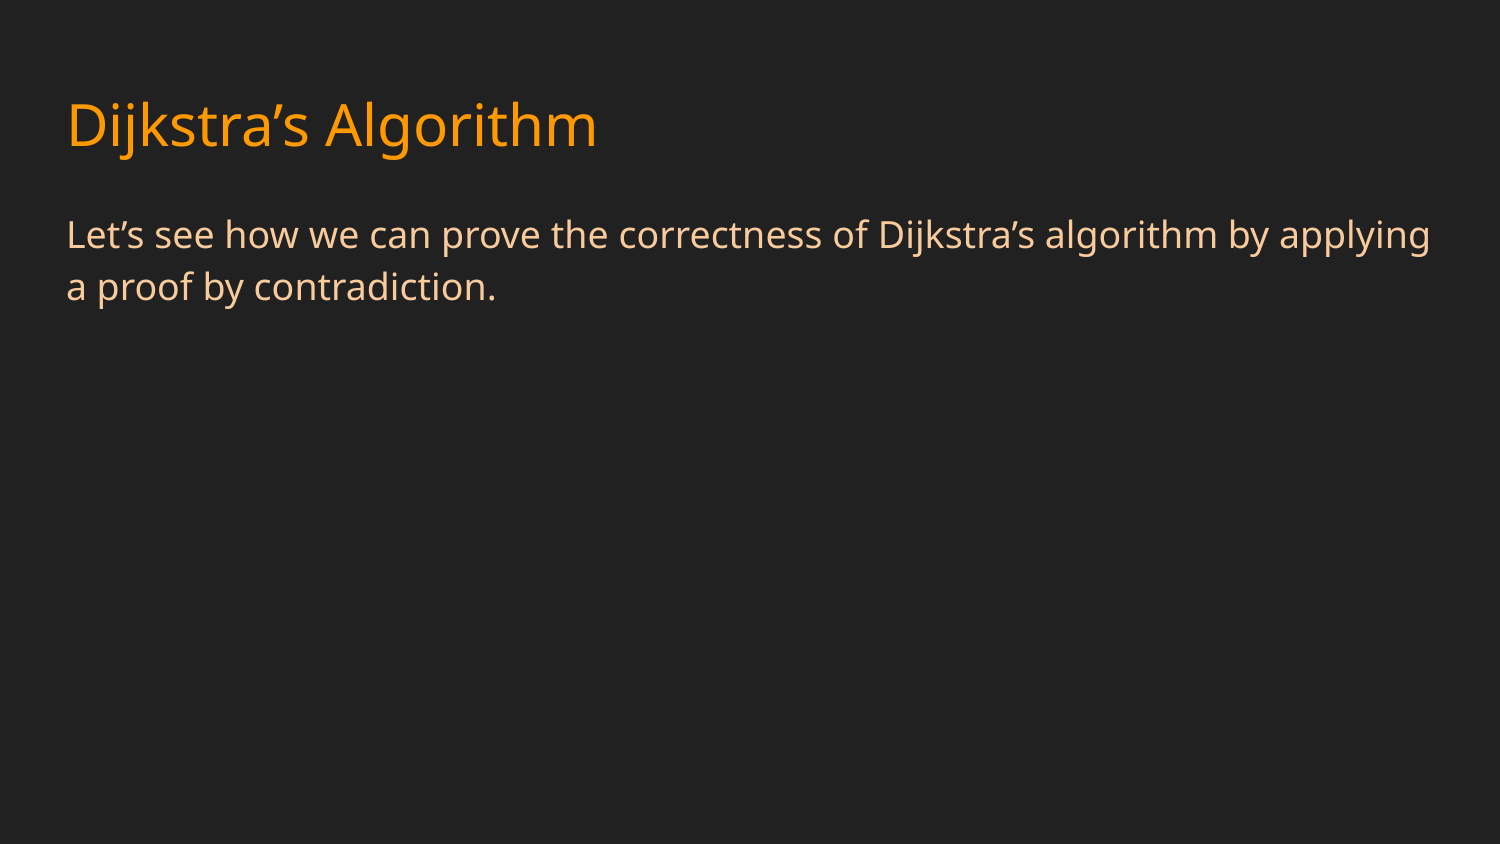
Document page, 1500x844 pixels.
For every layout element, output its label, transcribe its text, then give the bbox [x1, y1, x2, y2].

title Dijkstra’s Algorithm [51, 72, 1449, 167]
list Let’s see how we can prove the correctness of Dijkstra’s algorithm by applying a proof by contradiction. [51, 189, 1449, 750]
